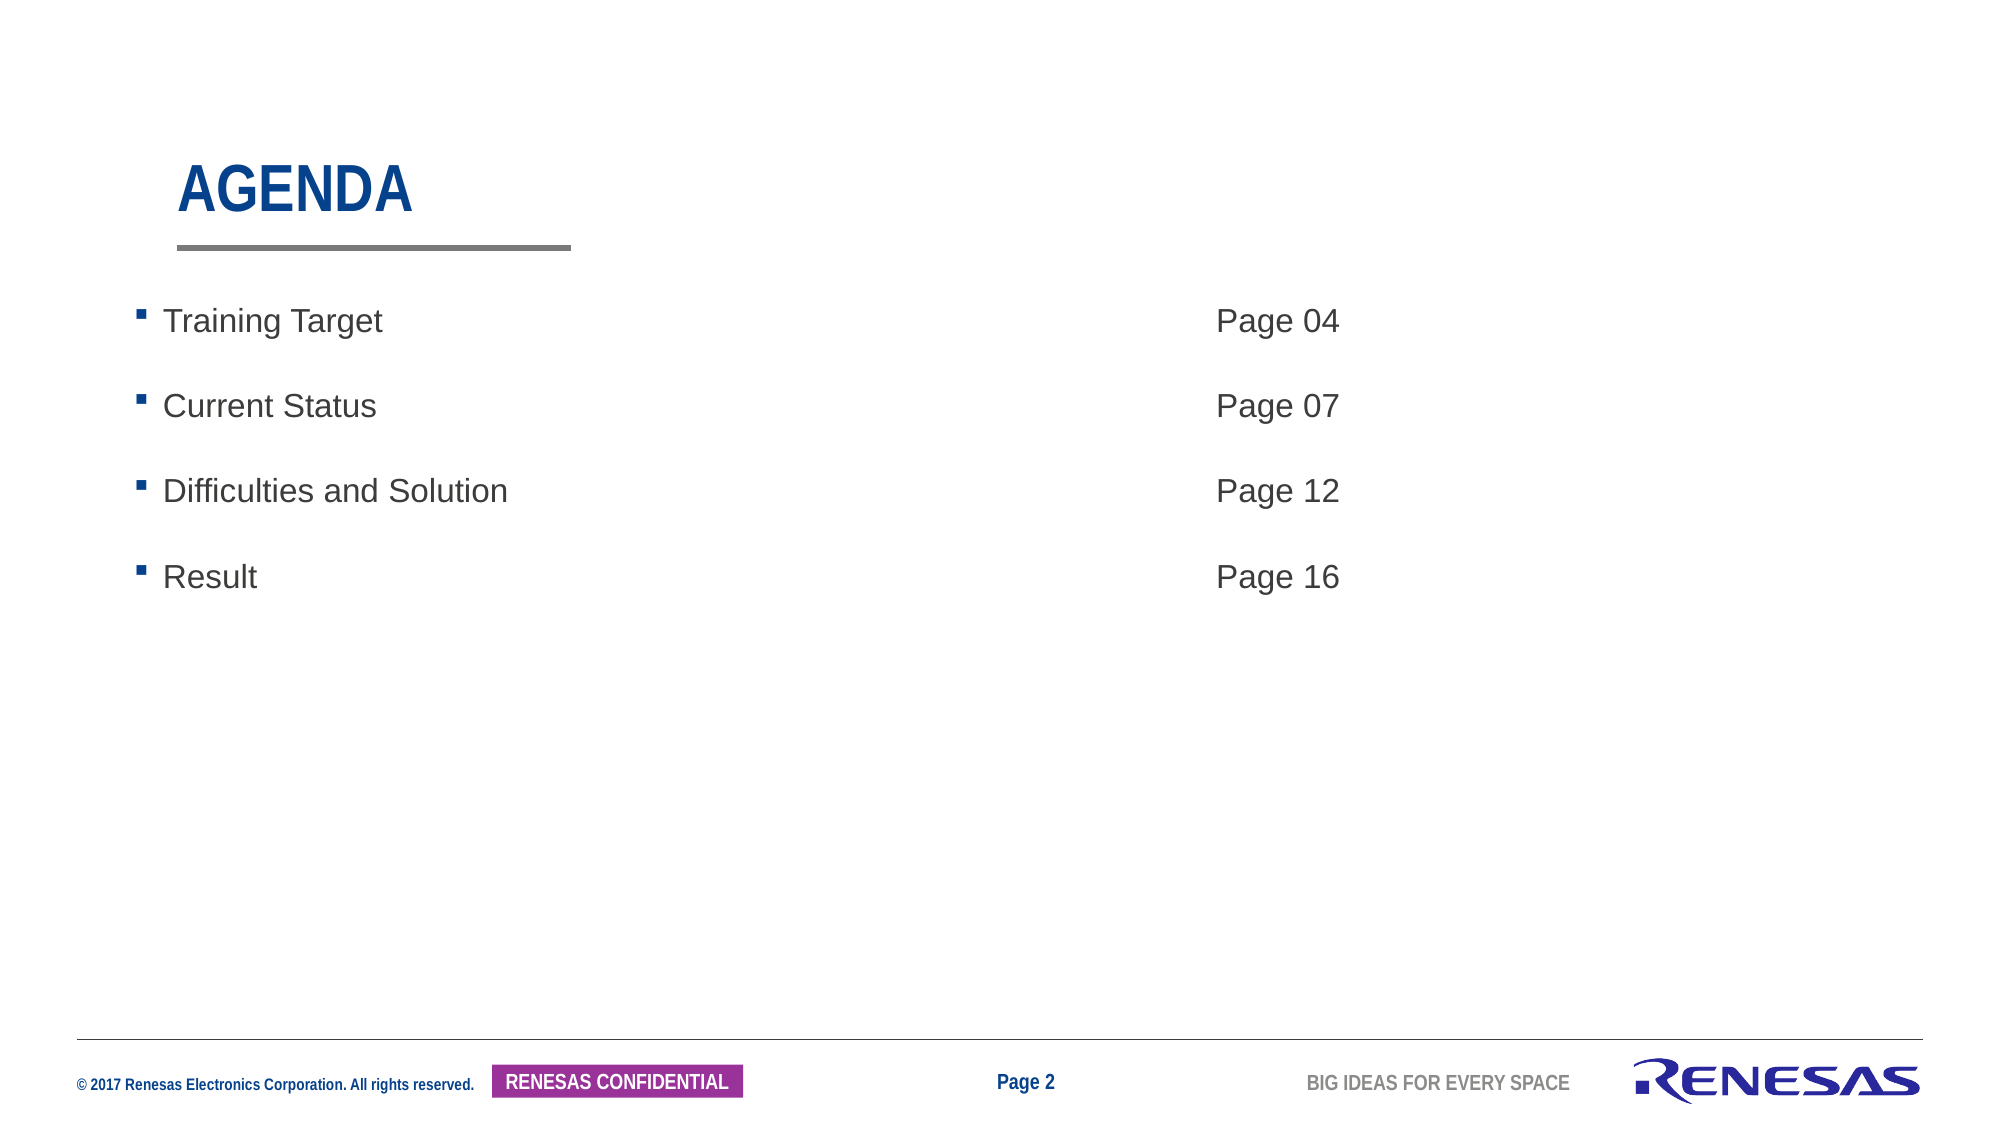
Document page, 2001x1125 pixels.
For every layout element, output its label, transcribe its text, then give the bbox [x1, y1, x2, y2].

list Training Target Page 04 Current Status Page 07 Difficulties and Solution Page 12 Result Page 16 [133, 290, 1977, 599]
picture [1631, 1056, 1923, 1106]
slide_number Page 2 [944, 1067, 1056, 1095]
title Agenda [177, 80, 1575, 227]
